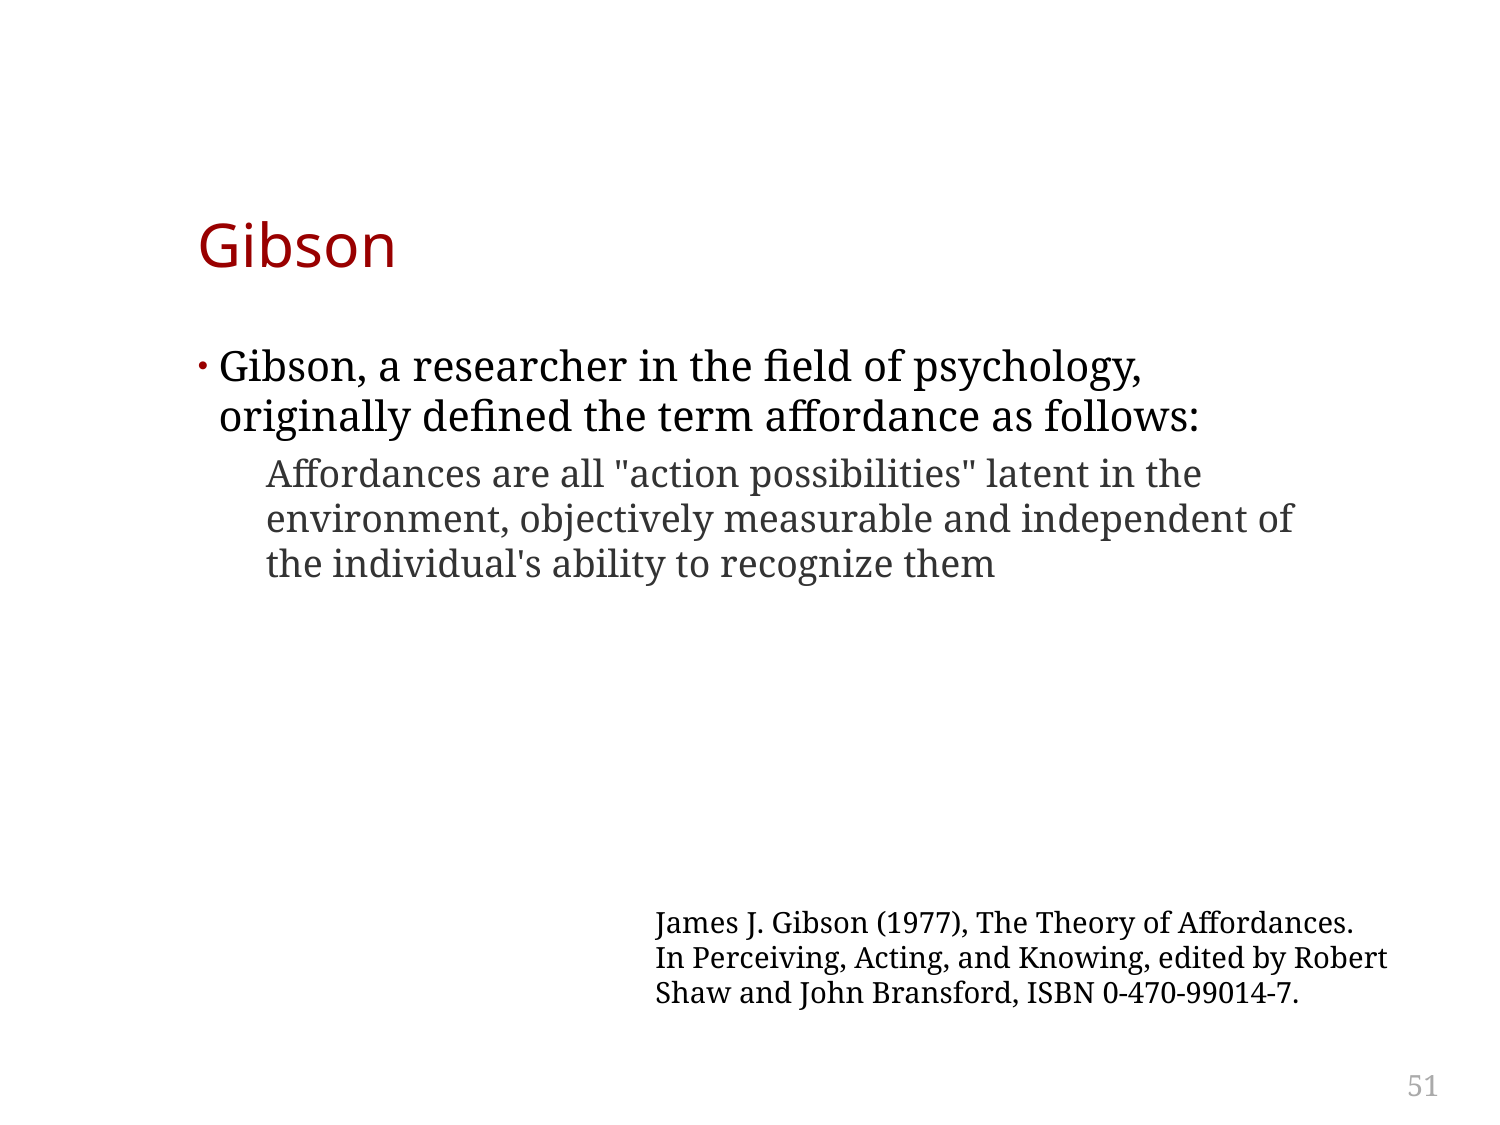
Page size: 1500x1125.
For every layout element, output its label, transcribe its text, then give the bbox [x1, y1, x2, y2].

list Gibson, a researcher in the field of psychology, originally defined the term affordance as follows: Affordances are all "action possibilities" latent in the environment, objectively measurable and independent of the individual's ability to recognize them [190, 337, 1310, 1125]
title Gibson [190, 203, 1310, 337]
text_box James J. Gibson (1977), The Theory of Affordances. In Perceiving, Acting, and Knowing, edited by Robert Shaw and John Bransford, ISBN 0-470-99014-7. [648, 900, 1398, 1014]
slide_number 51 [1349, 1050, 1498, 1125]
